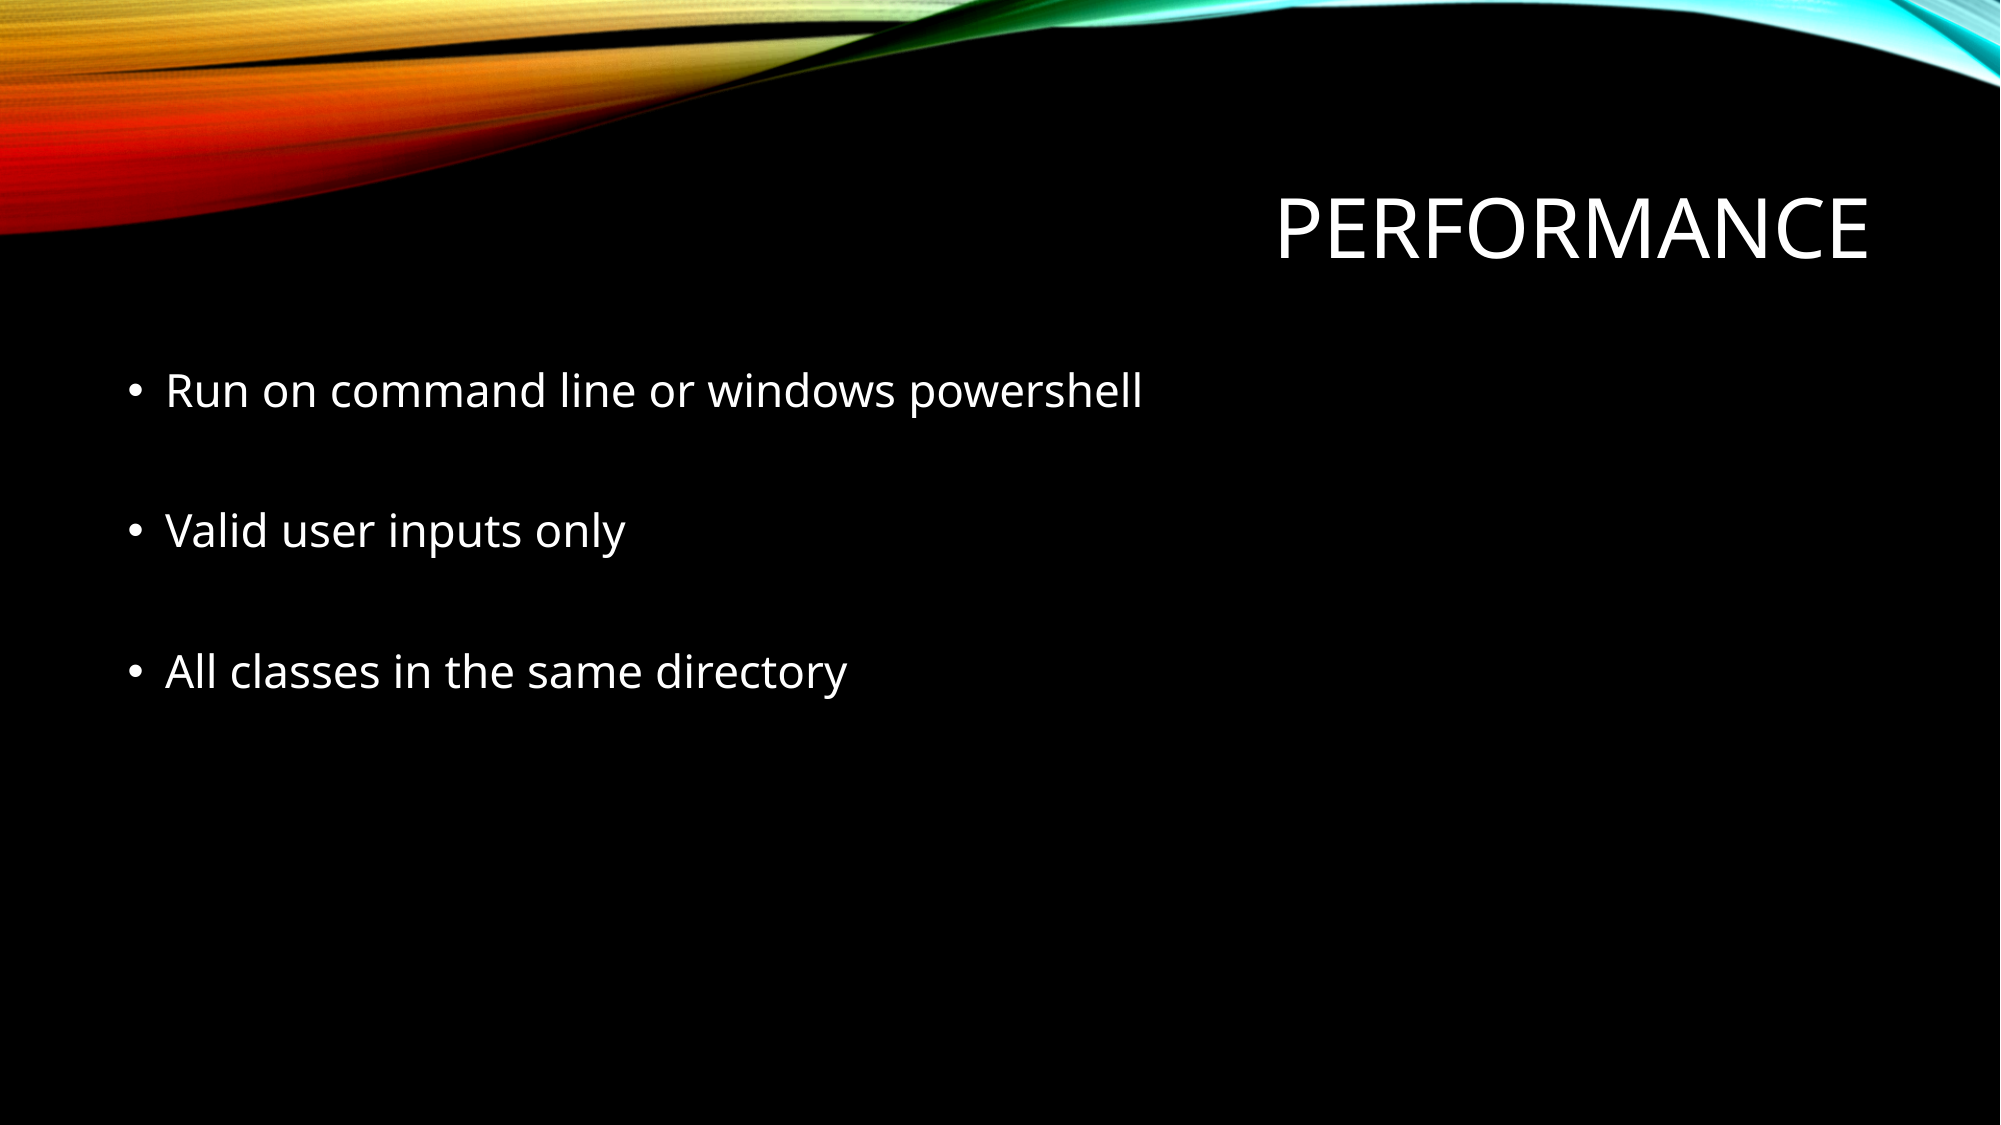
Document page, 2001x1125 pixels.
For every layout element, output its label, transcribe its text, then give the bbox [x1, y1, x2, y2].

list Run on command line or windows powershell Valid user inputs only All classes in the same directory [112, 360, 1888, 1021]
title performance [474, 125, 1888, 338]
picture [0, 0, 2000, 237]
